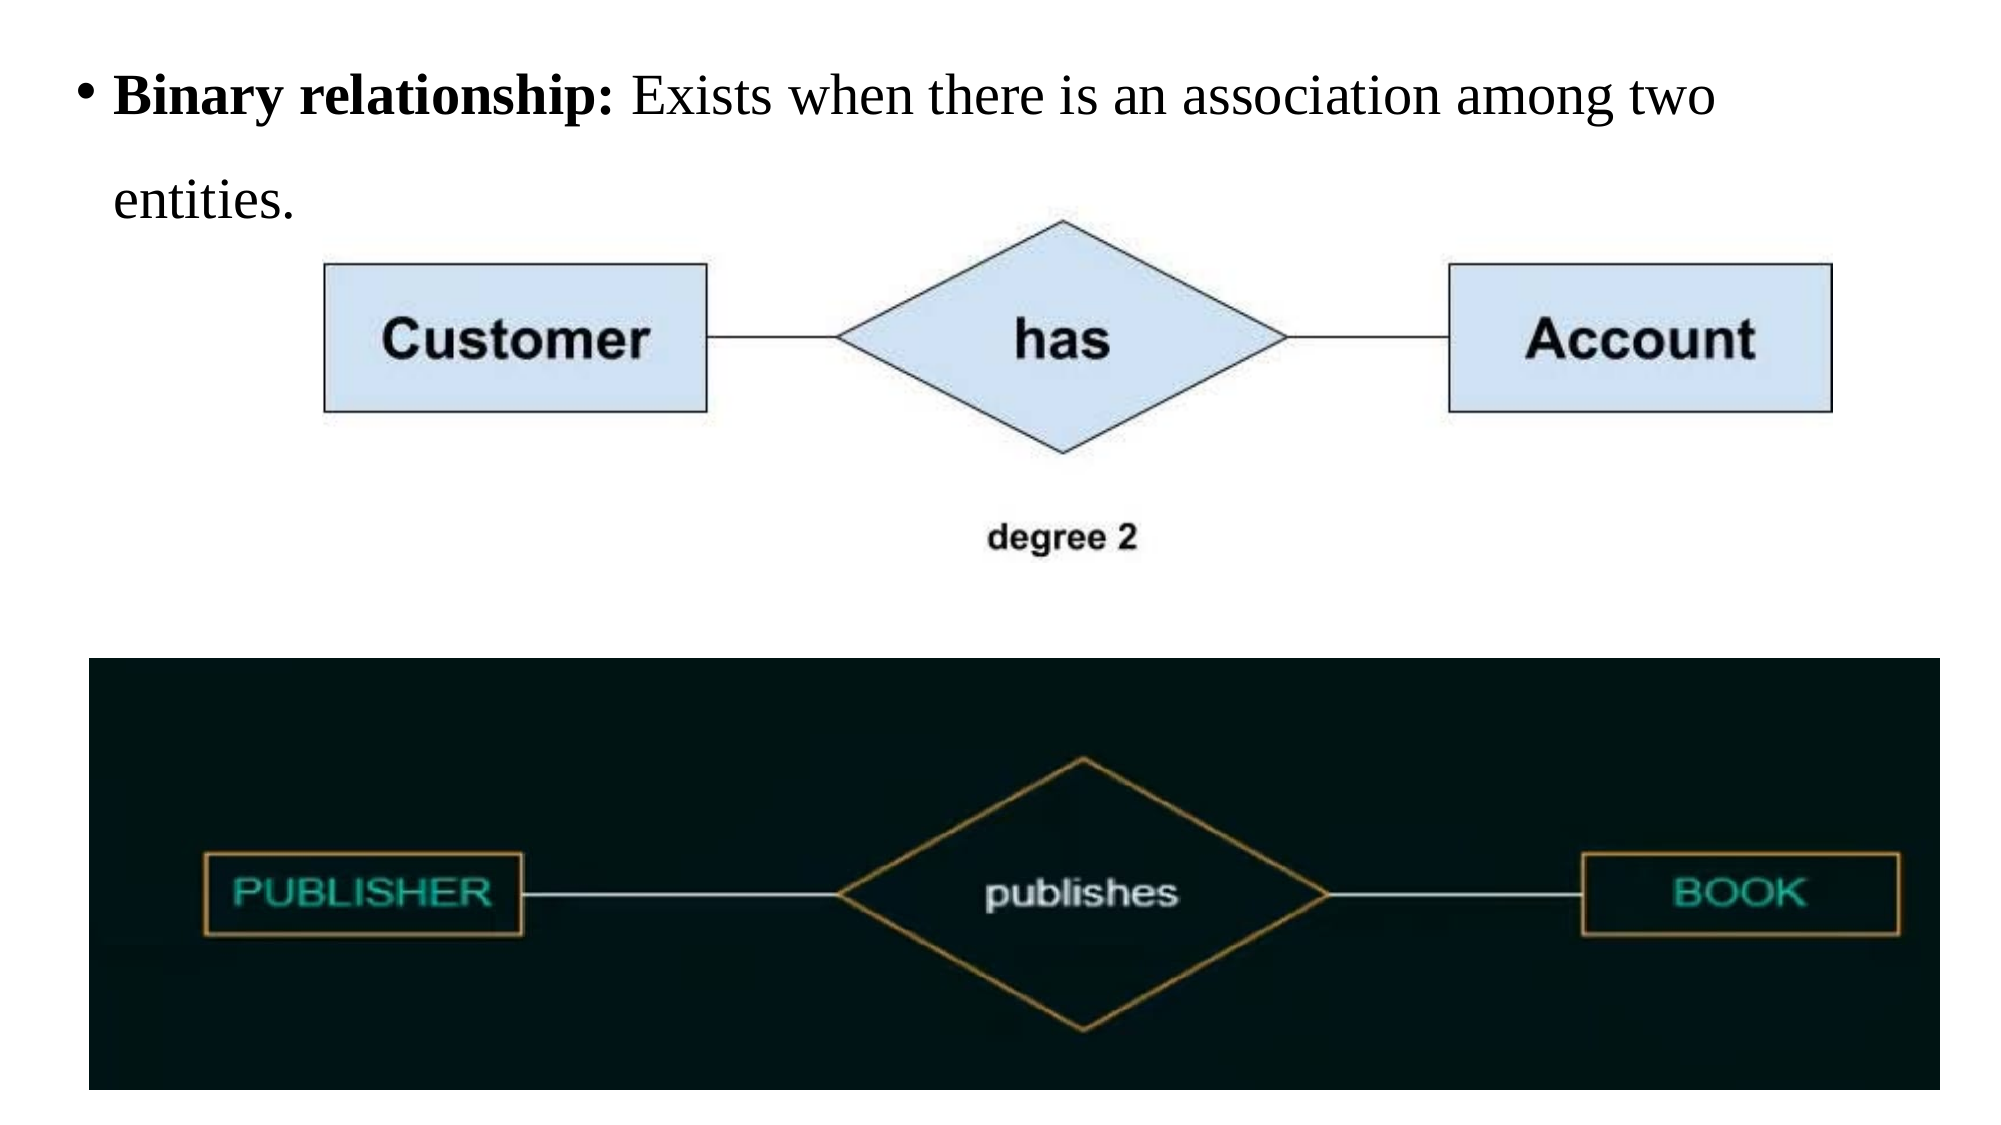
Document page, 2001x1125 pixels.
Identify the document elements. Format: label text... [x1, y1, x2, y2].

picture [322, 175, 1833, 563]
picture [89, 658, 1940, 1090]
list Binary relationship: Exists when there is an association among two entities. [60, 13, 1863, 1014]
